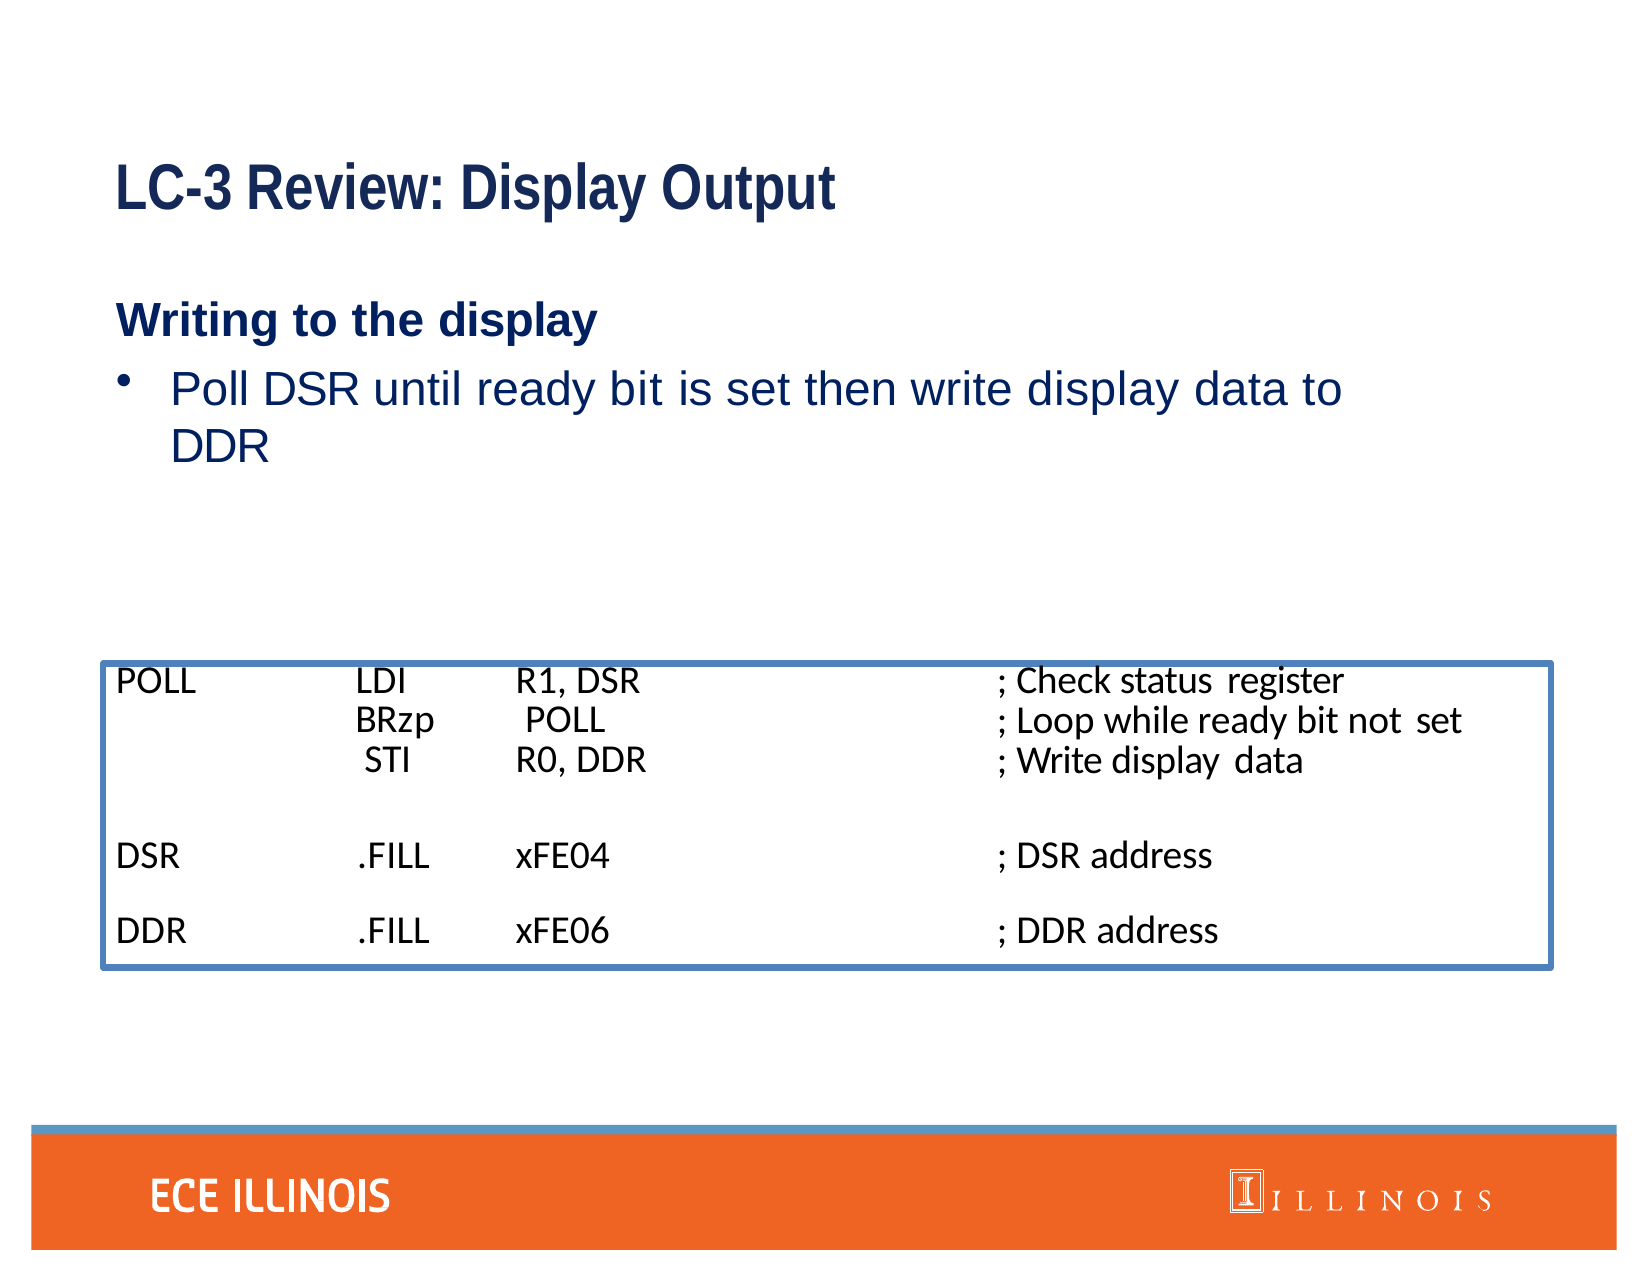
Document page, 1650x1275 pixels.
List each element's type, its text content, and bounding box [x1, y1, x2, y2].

table_cell xFE06 [475, 911, 822, 967]
table_header ; Check status register ; Loop while ready bit not set ; Write display data [822, 663, 1470, 839]
table_cell ; DDR address [822, 911, 1470, 967]
table_cell xFE04 [475, 839, 822, 911]
table_cell DDR [103, 911, 276, 967]
table_header R1, DSR POLL R0, DDR [475, 663, 822, 839]
table_cell DSR [103, 839, 276, 911]
table_header LDI BRzp STI [276, 663, 475, 839]
table_cell .FILL [276, 839, 475, 911]
table_header POLL [103, 663, 276, 839]
table_cell ; DSR address [822, 839, 1470, 911]
text_box [103, 663, 1552, 968]
table_cell .FILL [276, 911, 475, 967]
text_box Writing to the display Poll DSR until ready bit is set then write display data to DDR [113, 288, 1457, 473]
title LC-3 Review: Display Output [113, 145, 838, 288]
